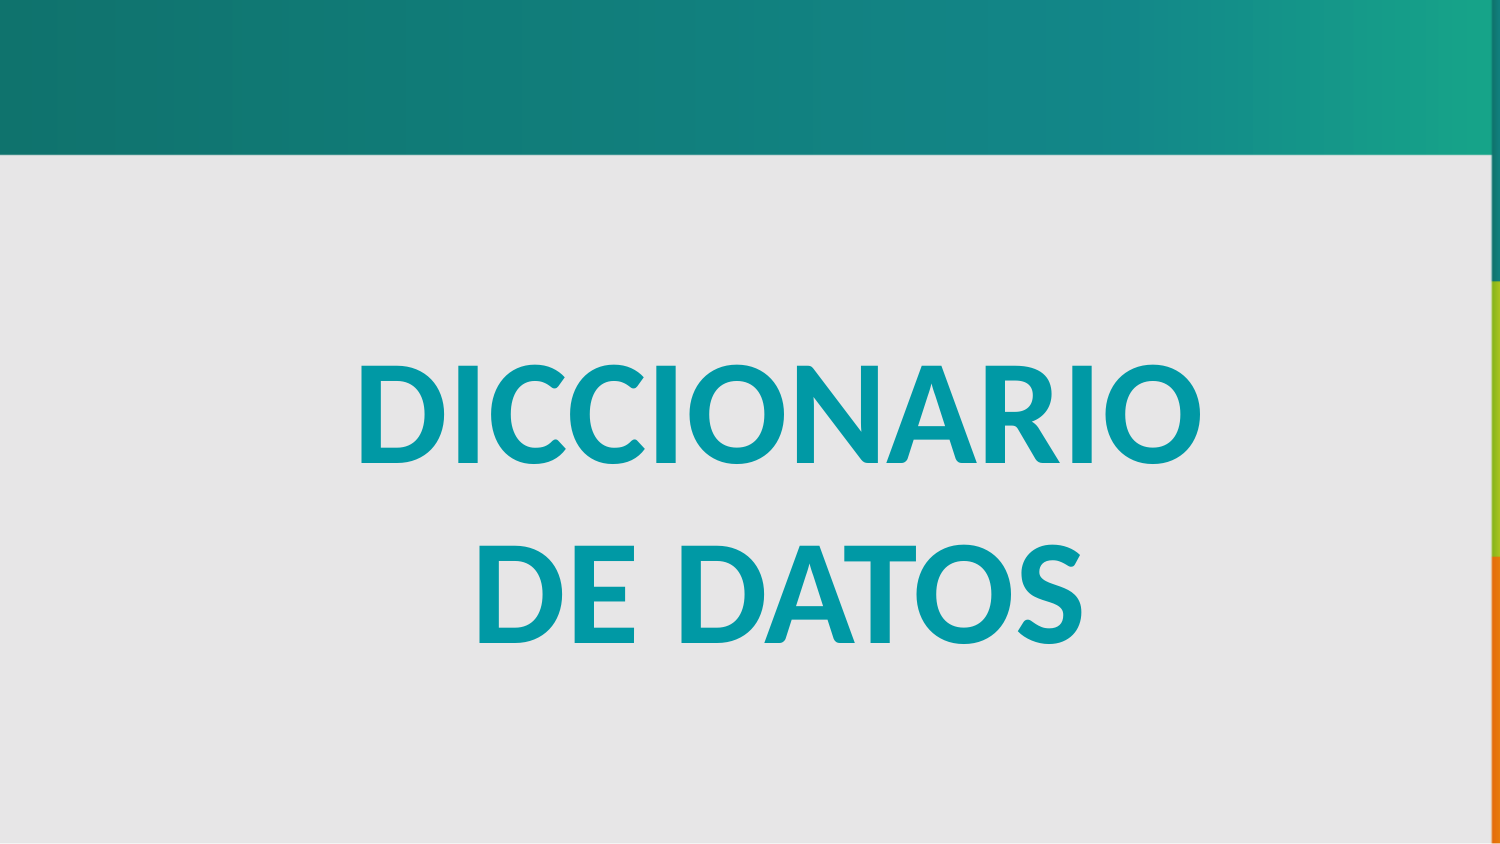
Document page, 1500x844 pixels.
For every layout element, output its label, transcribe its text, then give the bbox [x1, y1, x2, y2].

text_box DICCIONARIO DE DATOS [280, 393, 1278, 593]
picture [0, 0, 1500, 844]
